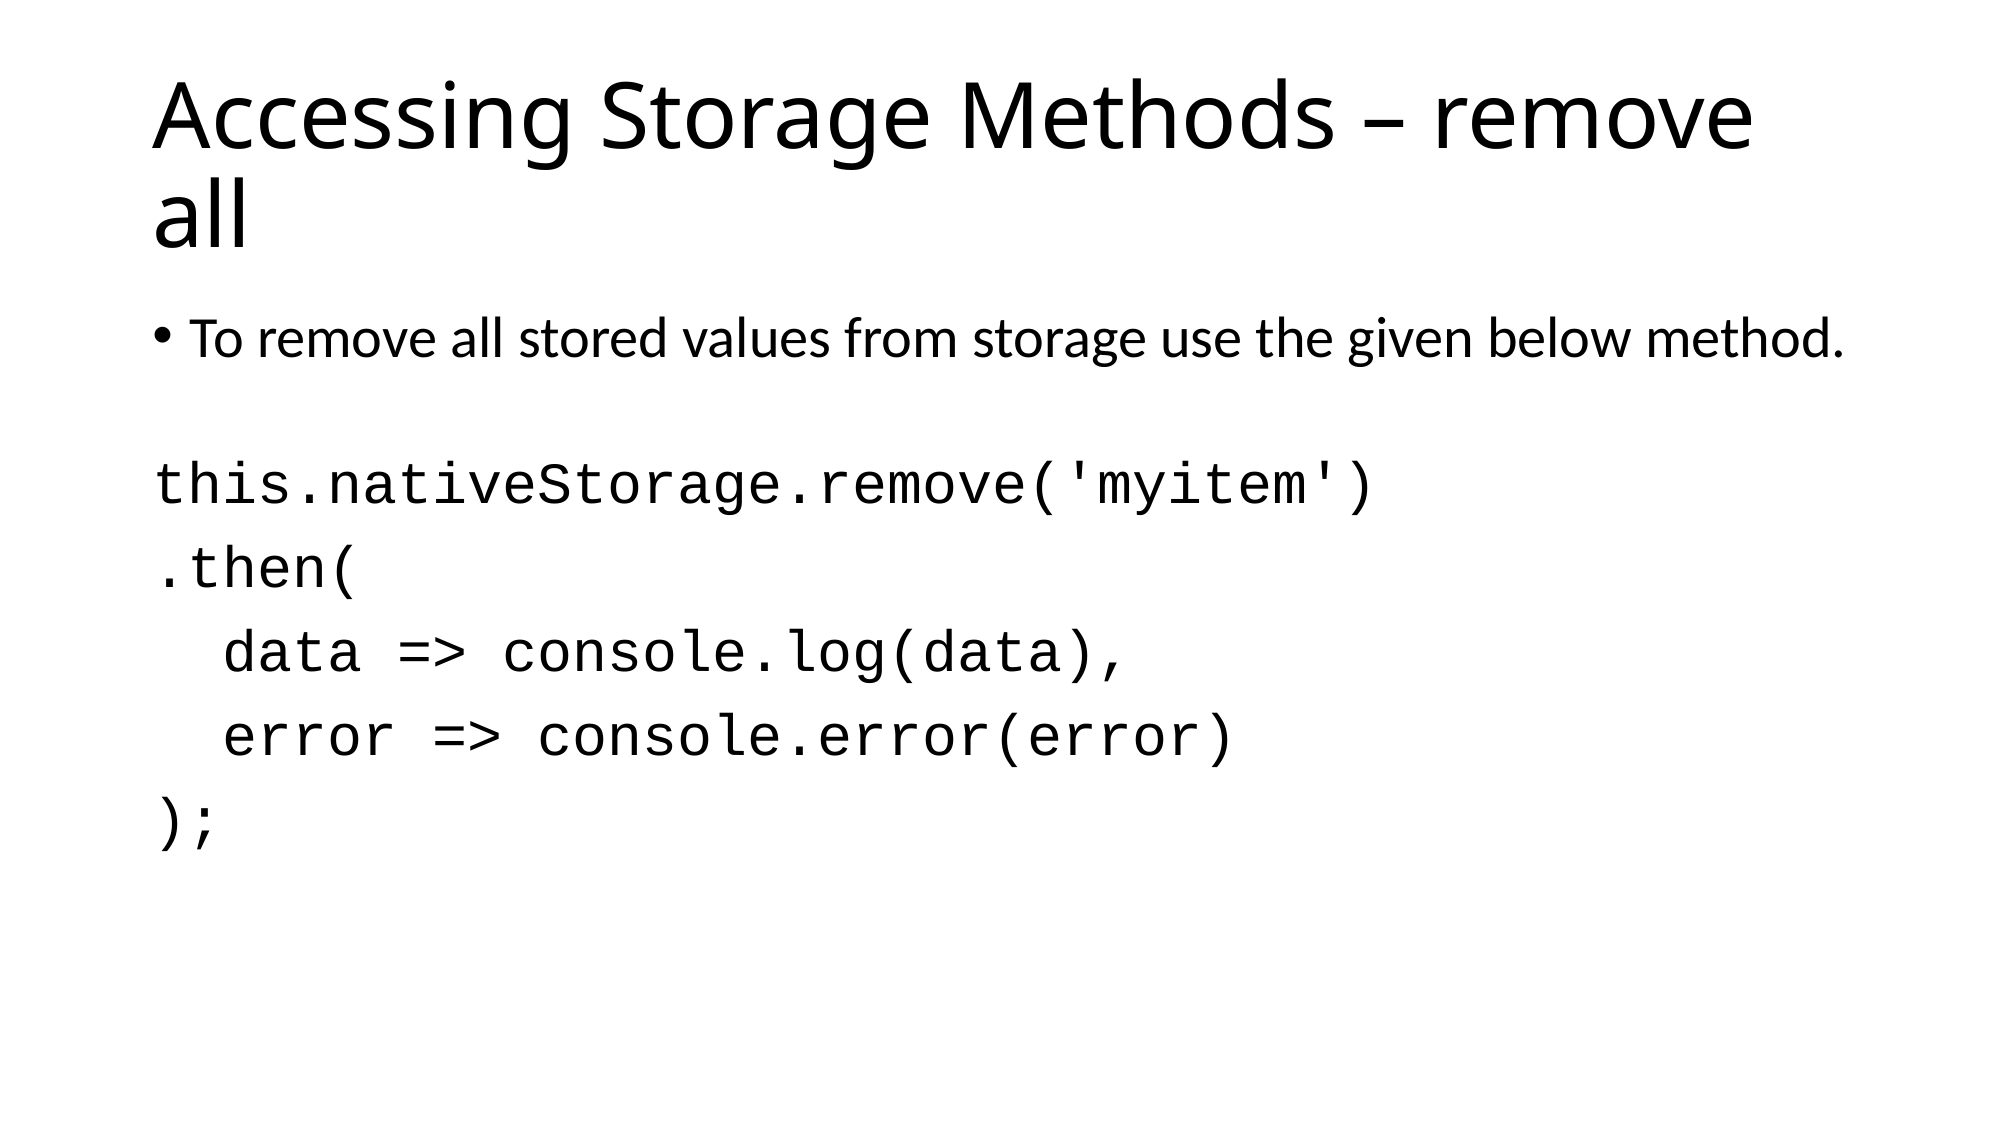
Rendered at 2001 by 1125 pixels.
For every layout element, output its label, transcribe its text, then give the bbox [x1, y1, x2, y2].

title Accessing Storage Methods – remove all [137, 59, 1863, 278]
list To remove all stored values from storage use the given below method. this.nativeStorage.remove('myitem') .then( data => console.log(data), error => console.error(error) ); [137, 299, 1863, 1014]
